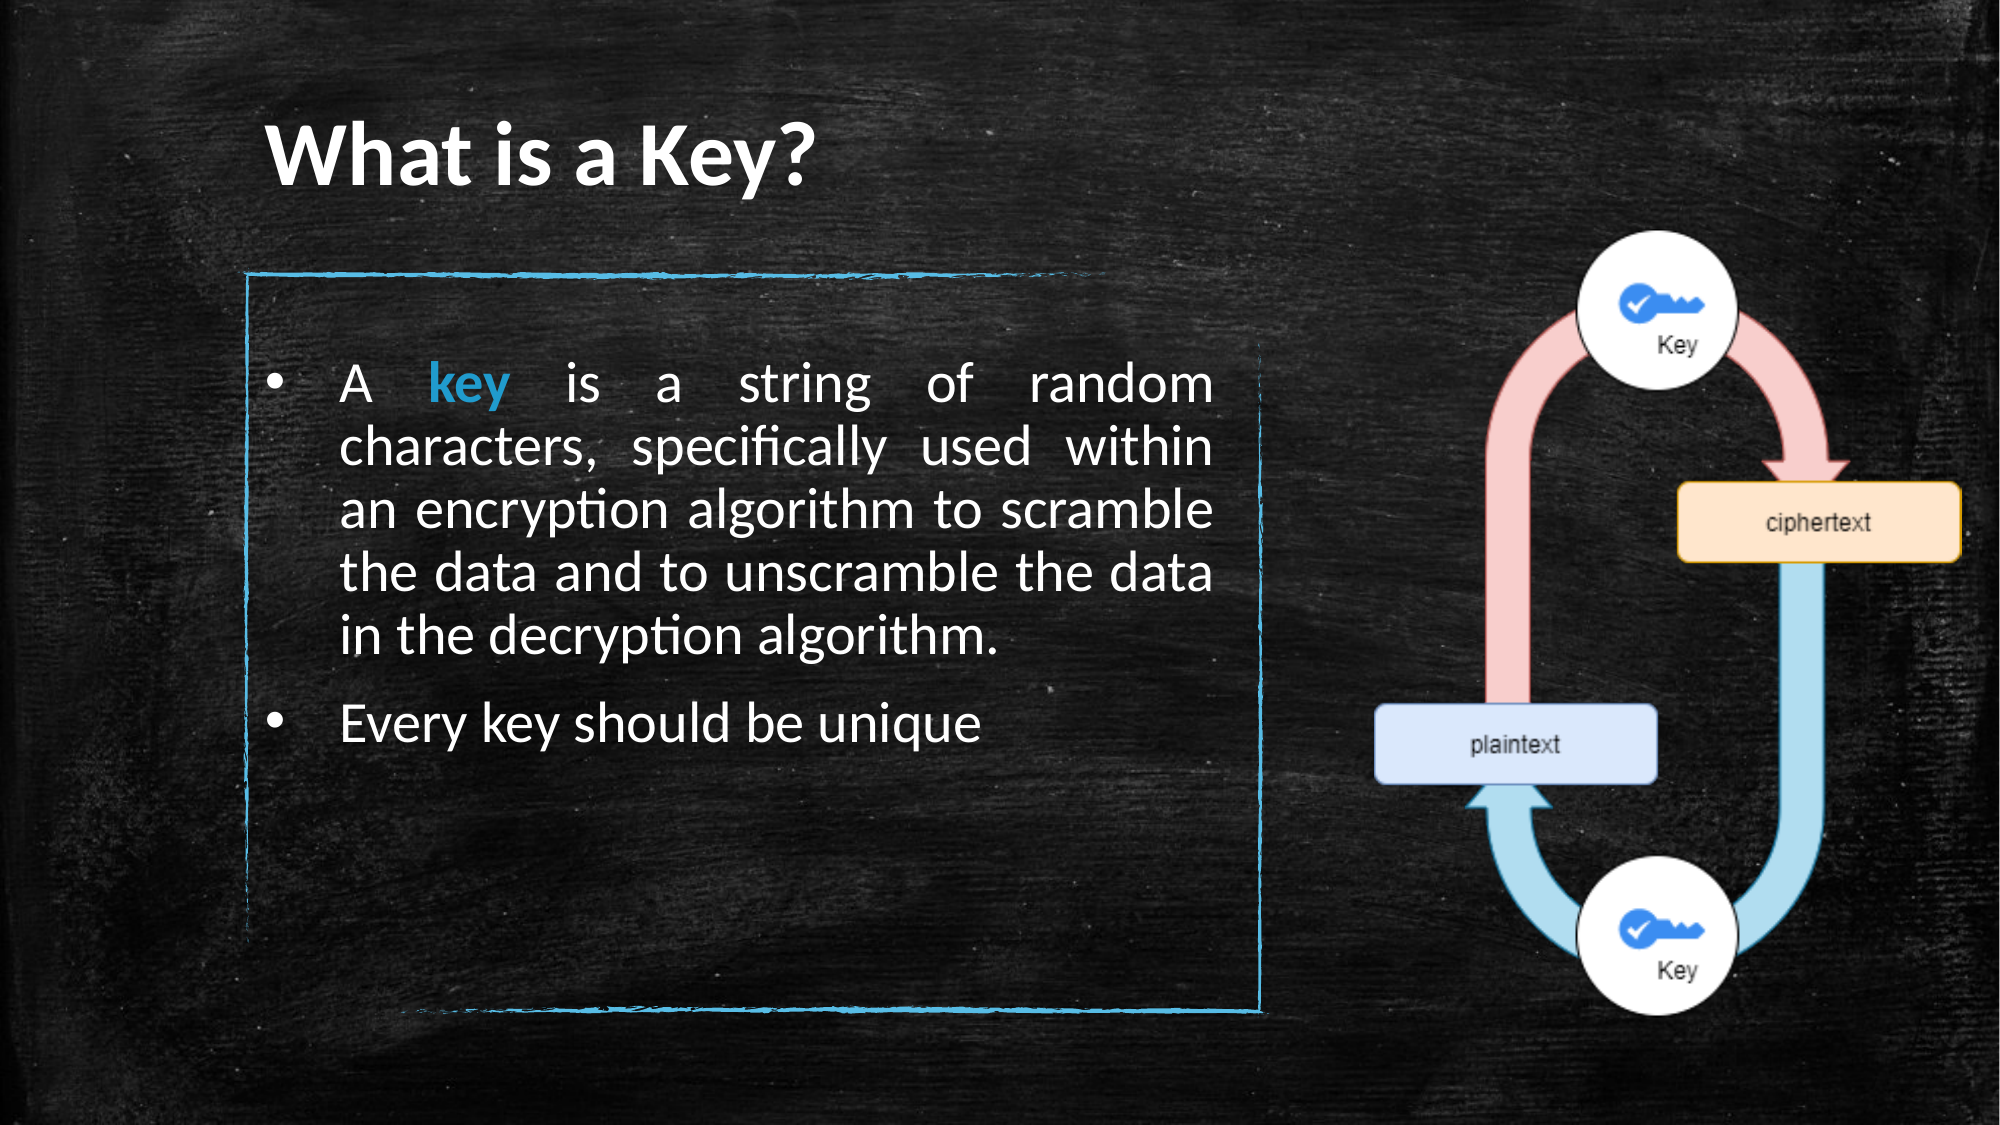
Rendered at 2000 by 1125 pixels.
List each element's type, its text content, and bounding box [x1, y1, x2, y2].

list A key is a string of random characters, specifically used within an encryption algorithm to scramble the data and to unscramble the data in the decryption algorithm. Every key should be unique [249, 187, 1230, 850]
picture [1374, 229, 1962, 1018]
title What is a Key? [249, 45, 1750, 213]
